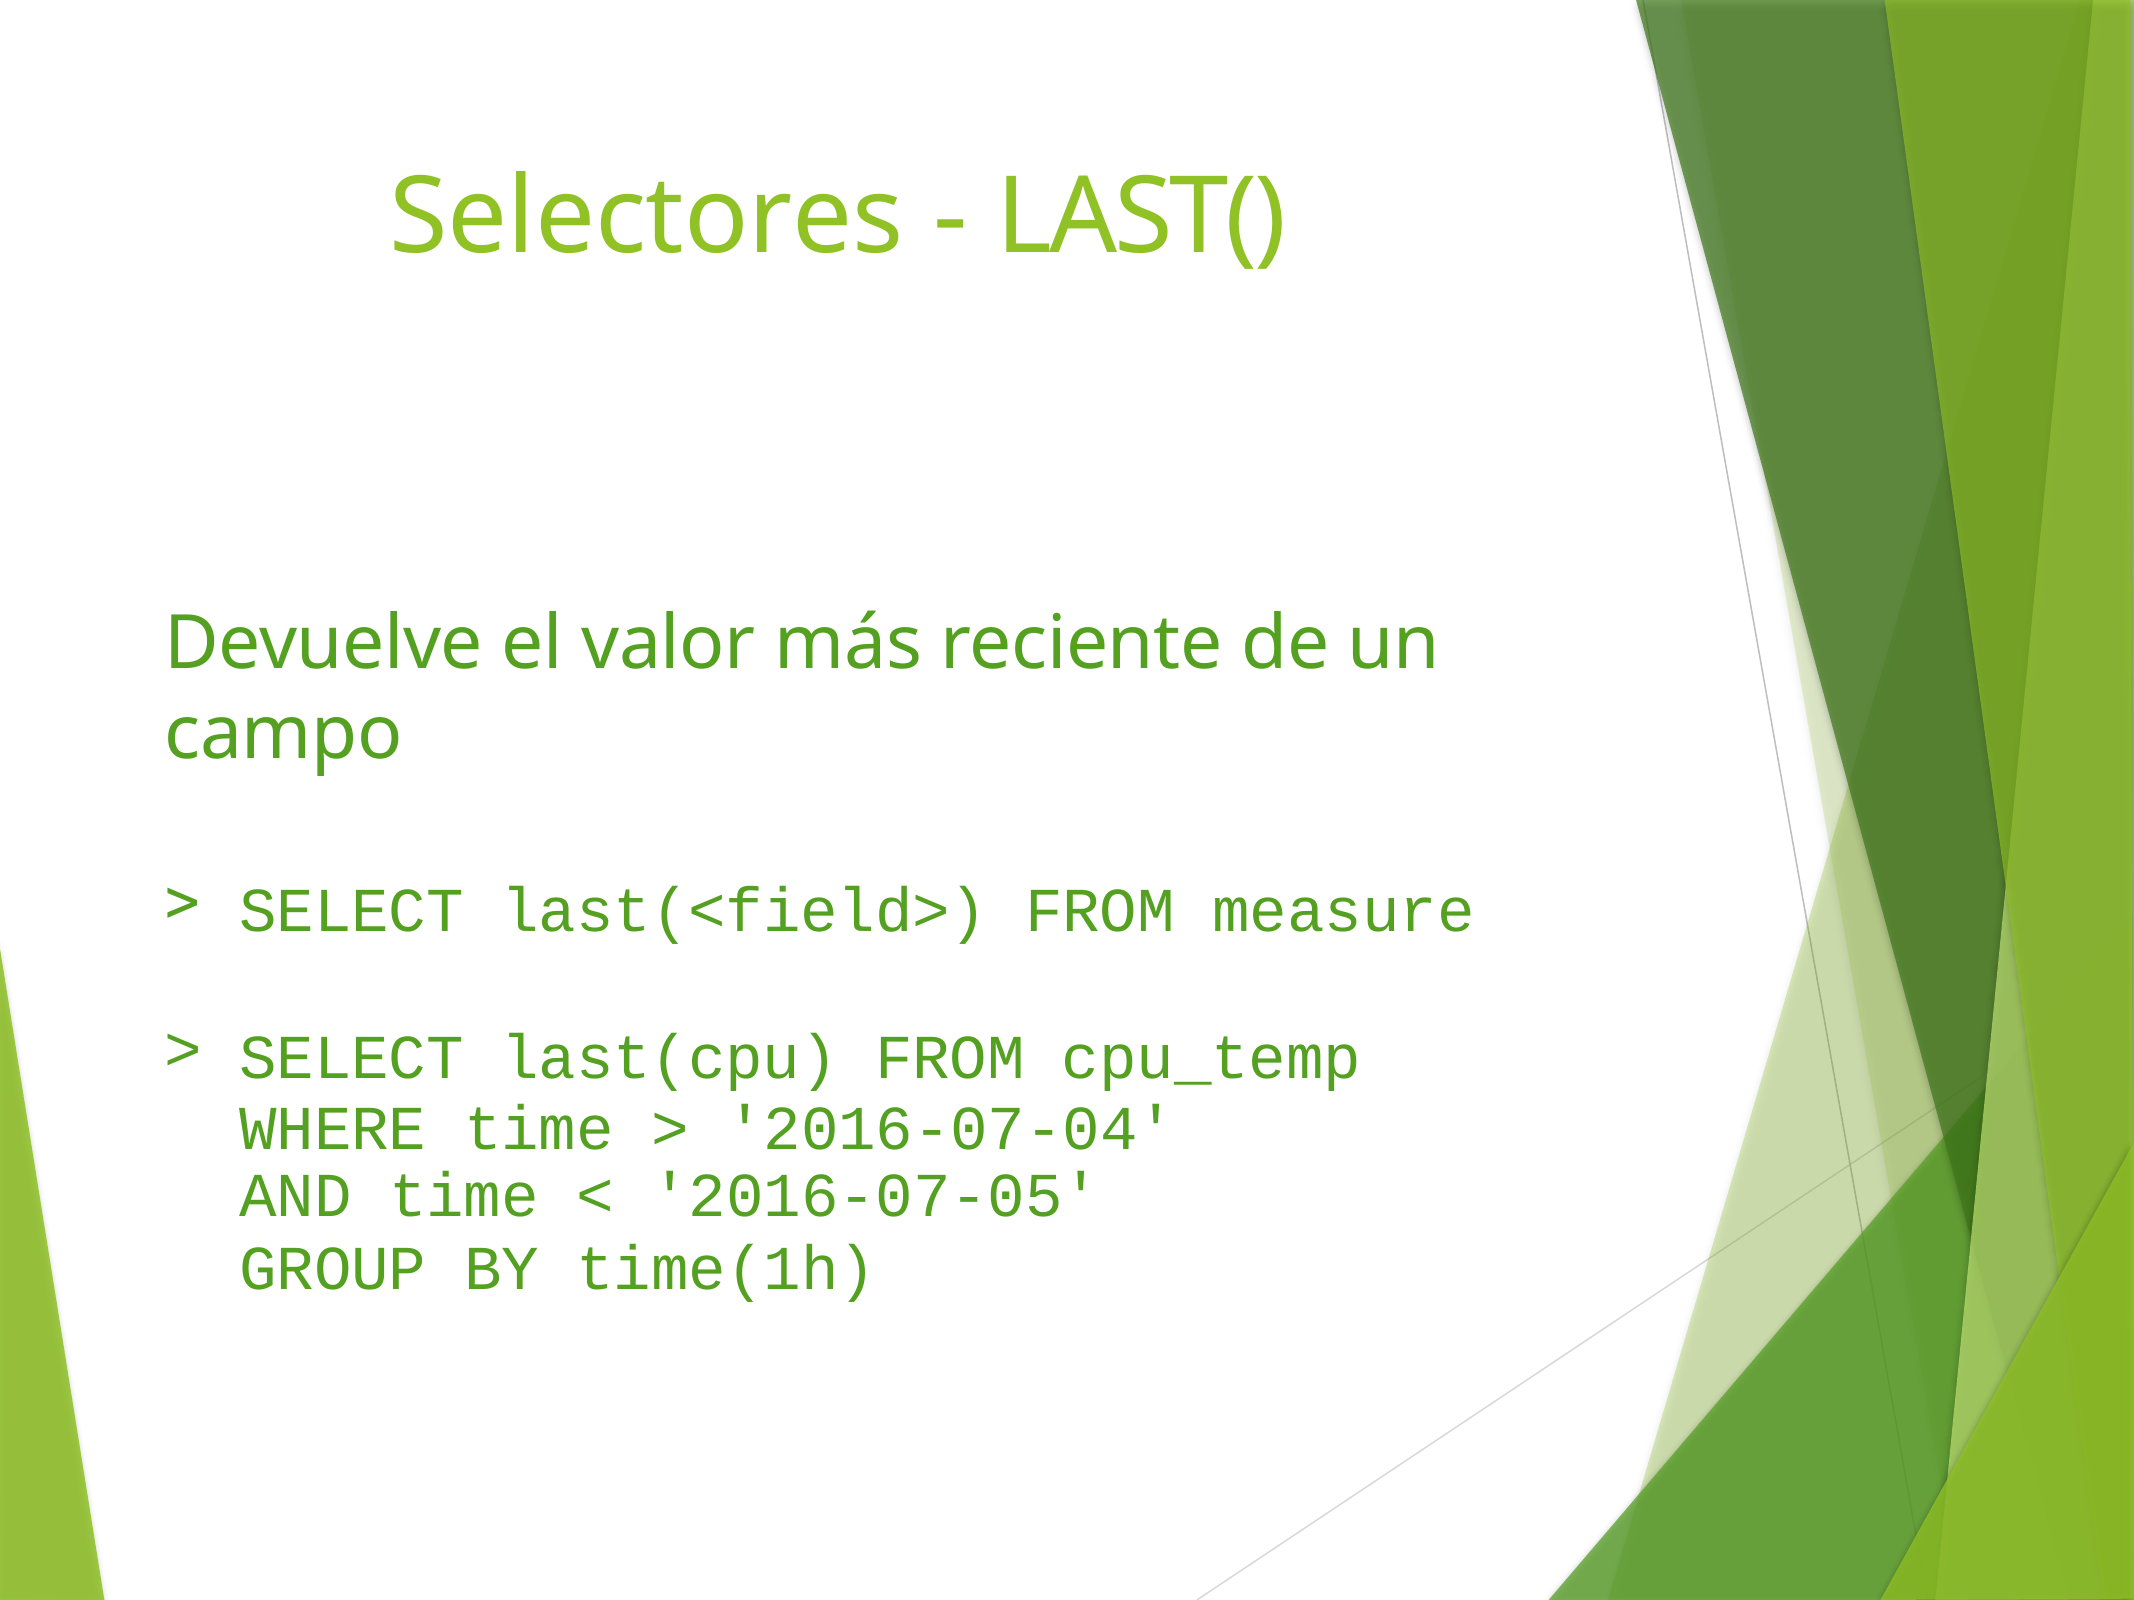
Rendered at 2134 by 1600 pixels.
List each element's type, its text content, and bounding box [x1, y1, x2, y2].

text_box Devuelve el valor más reciente de un campo SELECT last(<field>) FROM measure SELECT last(cpu) FROM cpu_temp WHERE time > '2016-07-04' AND time < '2016-07-05' GROUP BY time(1h) [162, 591, 1655, 1303]
title Selectores - LAST() [387, 143, 1744, 413]
